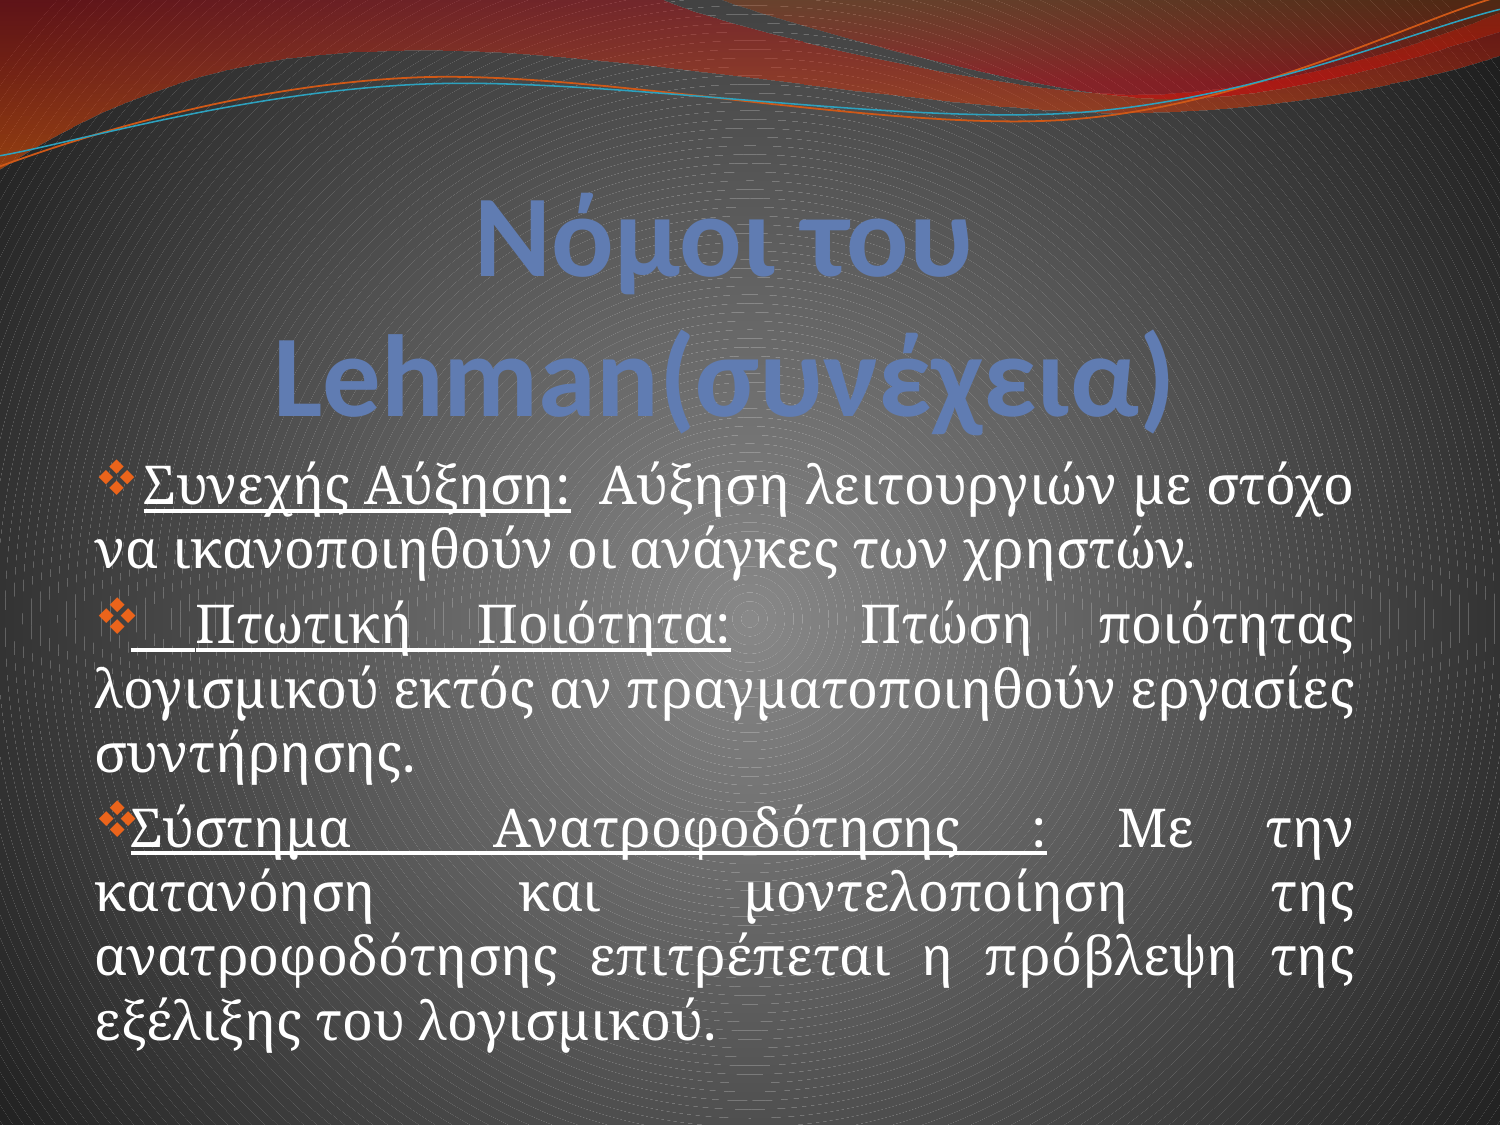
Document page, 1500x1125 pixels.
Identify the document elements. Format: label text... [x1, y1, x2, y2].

title Νόμοι του Lehman(συνέχεια) [86, 216, 1362, 440]
list Συνεχής Αύξηση: Αύξηση λειτουργιών με στόχο να ικανοποιηθούν οι ανάγκες των χρηστών. Πτωτική Ποιότητα: Πτώση ποιότητας λογισμικού εκτός αν πραγματοποιηθούν εργασίες συντήρησης. Σύστημα Ανατροφοδότησης : Με την κατανόηση και μοντελοποίηση της ανατροφοδότησης επιτρέπεται η πρόβλεψη της εξέλιξης του λογισμικού. [86, 443, 1362, 1090]
